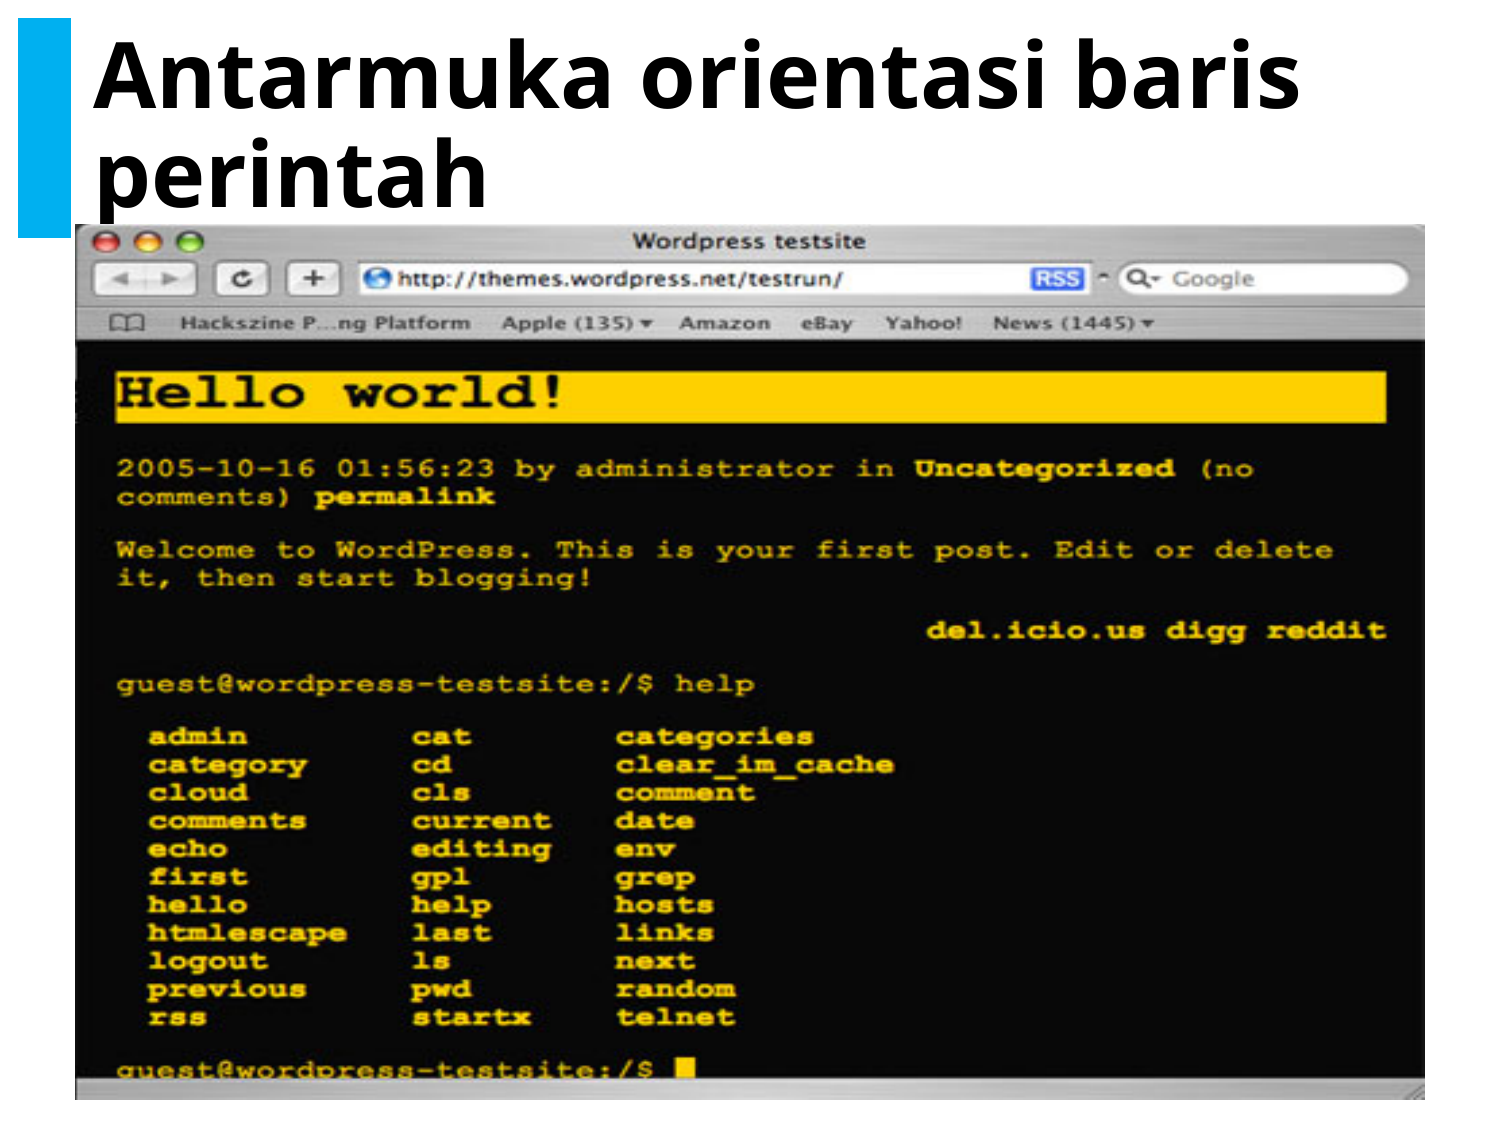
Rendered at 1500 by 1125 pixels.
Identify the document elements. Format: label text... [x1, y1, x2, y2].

picture [74, 224, 1425, 1100]
title Antarmuka orientasi baris perintah [78, 19, 1443, 237]
